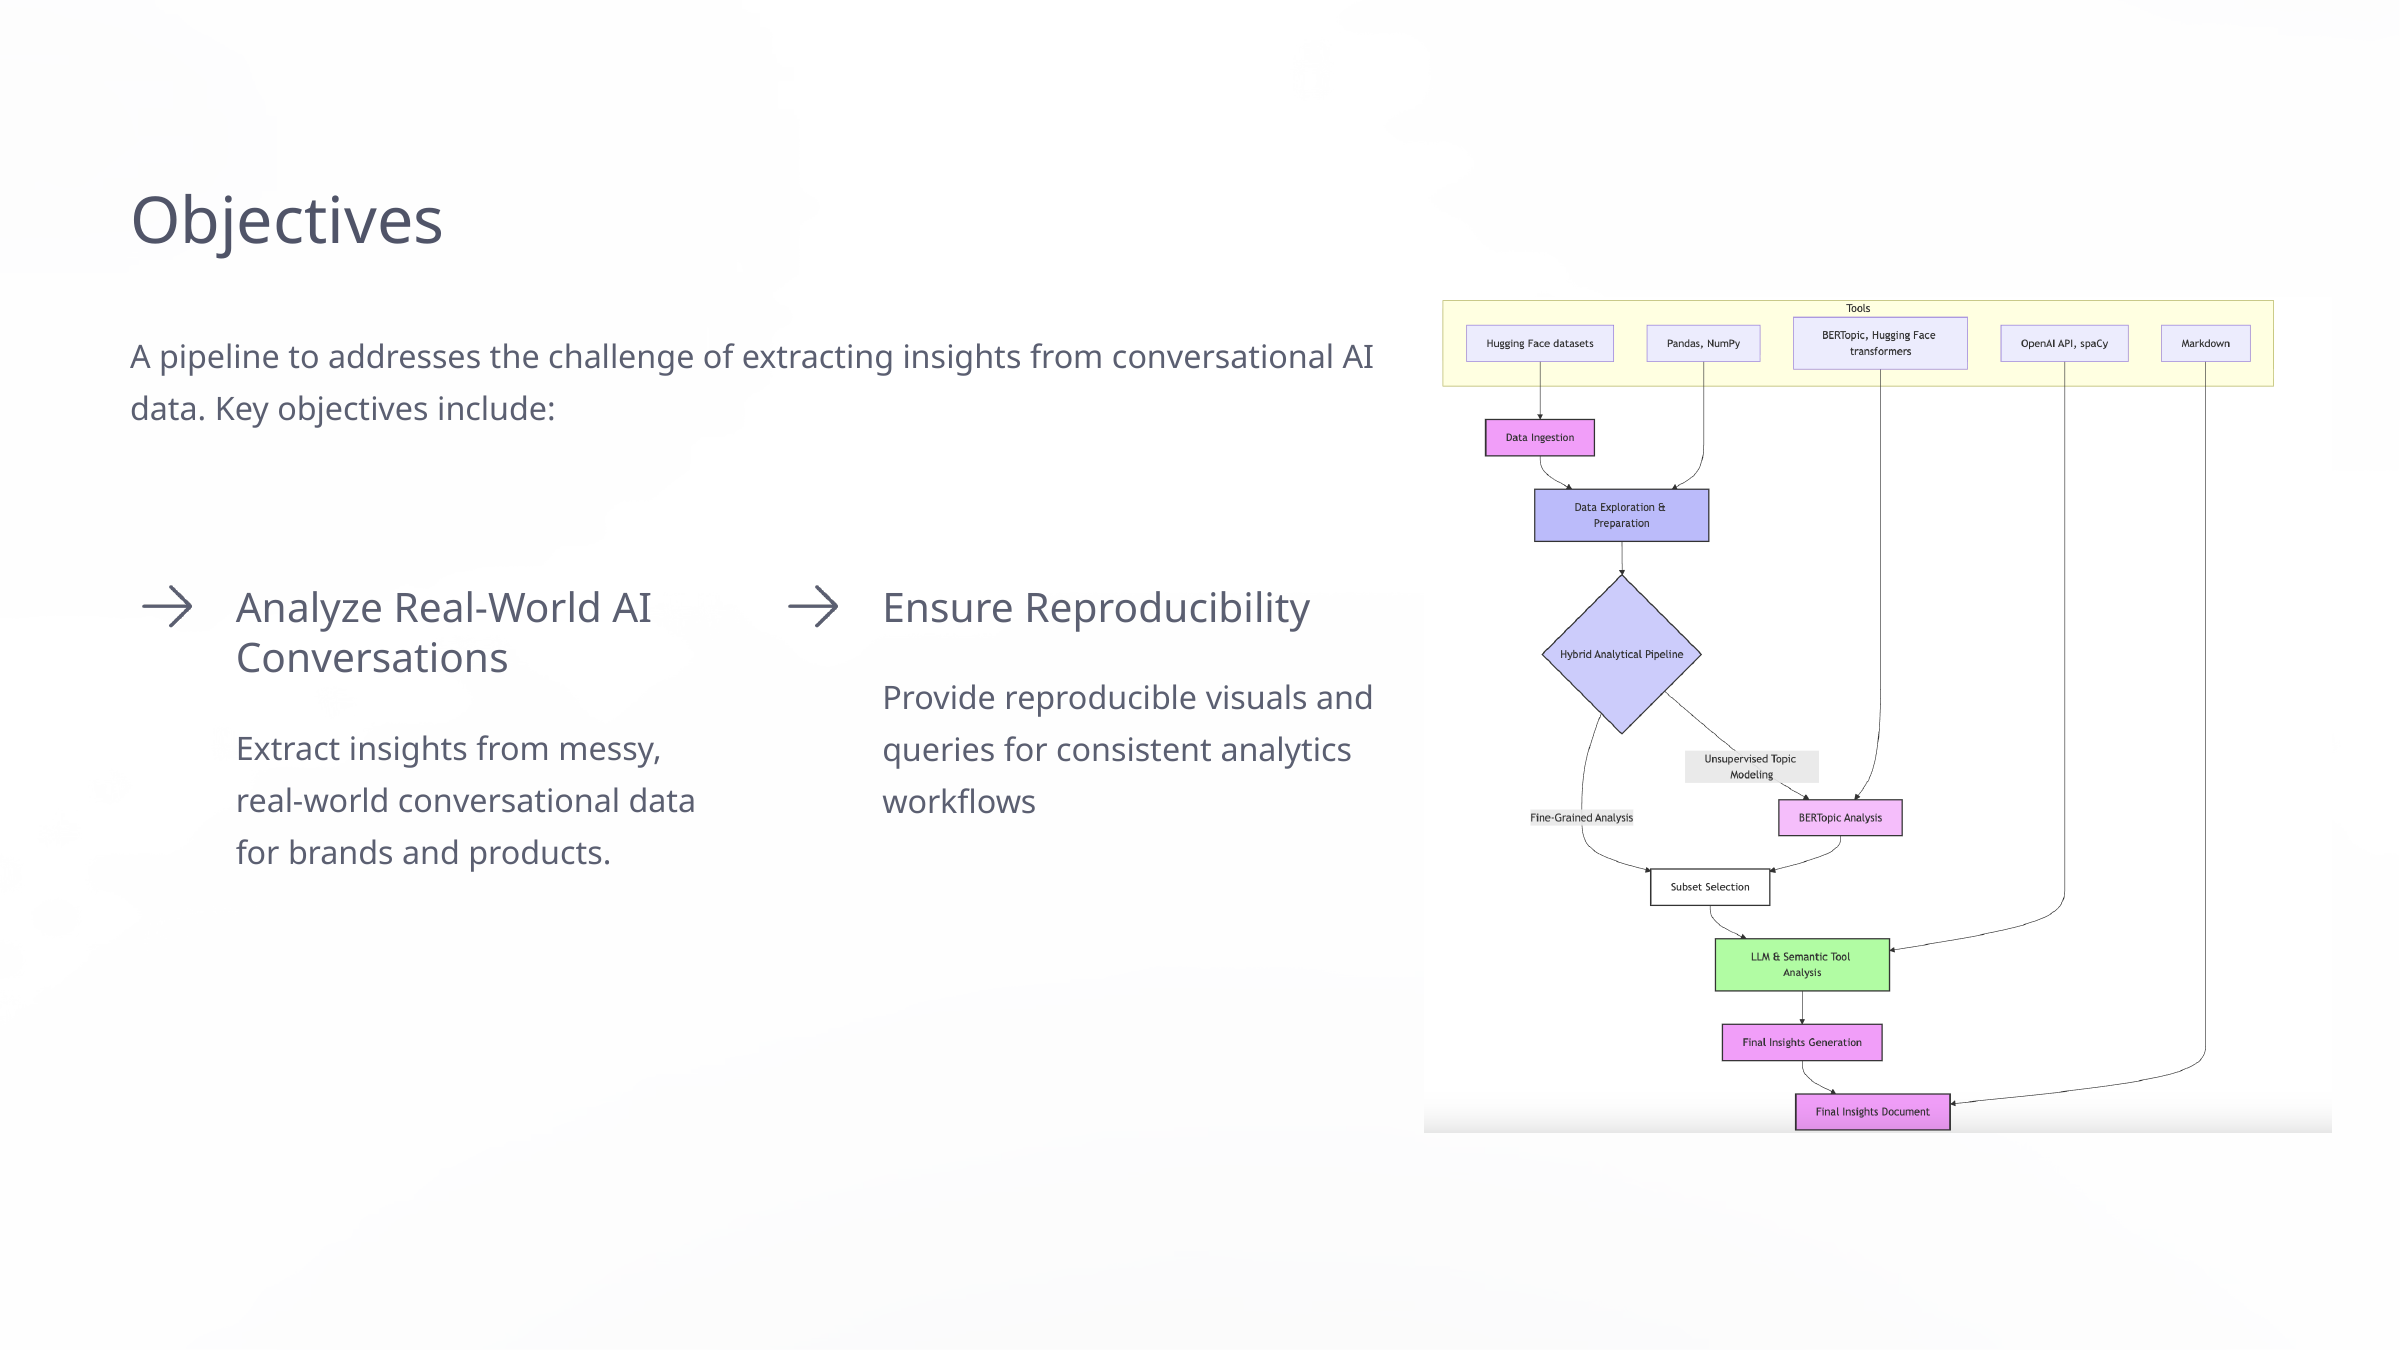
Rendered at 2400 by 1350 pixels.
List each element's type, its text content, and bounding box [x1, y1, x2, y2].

text_box Analyze Real-World AI Conversations [235, 580, 736, 683]
text_box Ensure Reproducibility [882, 580, 1317, 632]
text_box Provide reproducible visuals and queries for consistent analytics workflows [882, 663, 1383, 873]
text_box A pipeline to addresses the challenge of extracting insights from conversational AI data. Key objectives include: [130, 322, 1383, 427]
text_box Objectives [130, 175, 797, 257]
text_box Extract insights from messy, real-world conversational data for brands and products. [235, 714, 736, 924]
picture [788, 575, 838, 637]
picture [142, 575, 192, 637]
picture [1424, 297, 2332, 1133]
